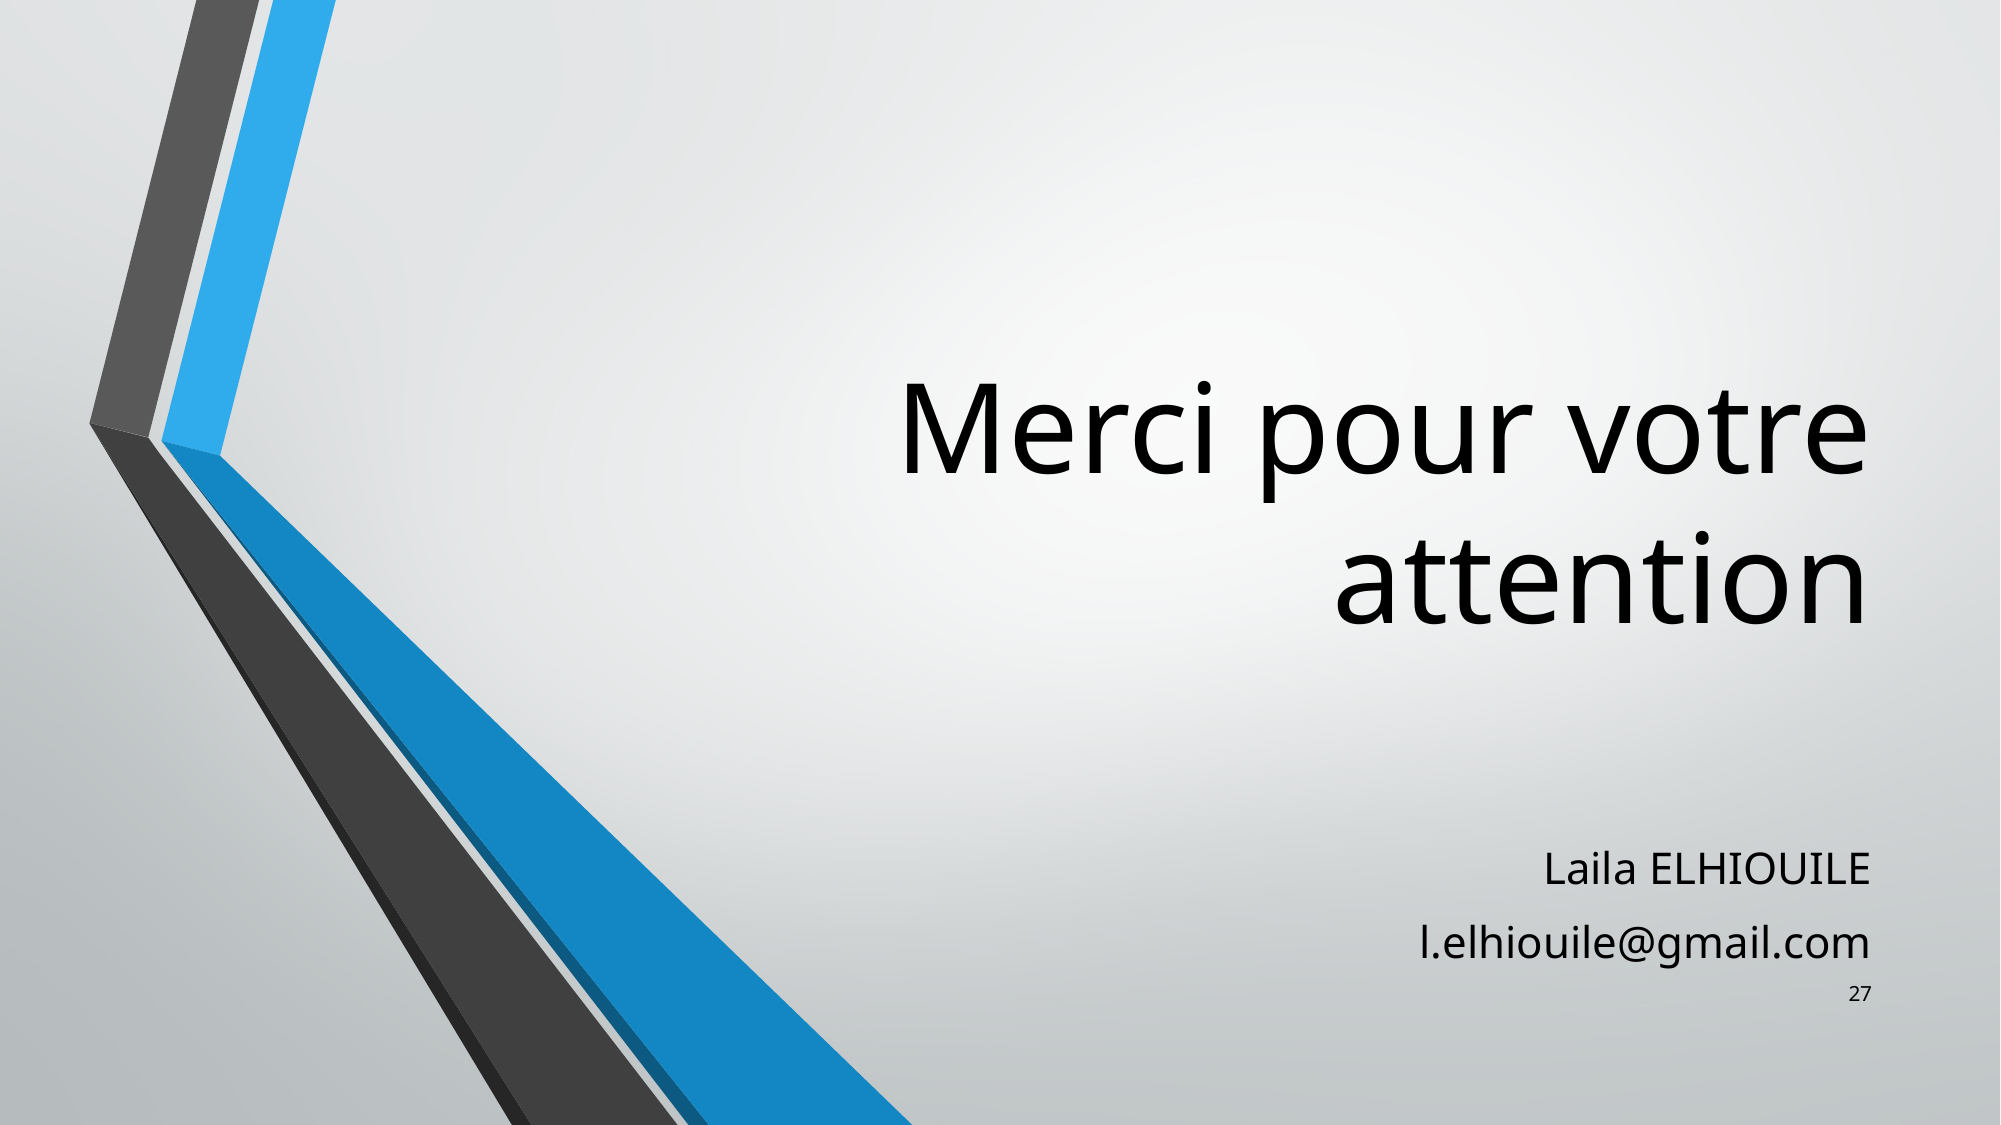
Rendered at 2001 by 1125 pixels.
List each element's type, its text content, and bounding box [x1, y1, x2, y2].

subtitle Laila ELHIOUILE l.elhiouile@gmail.com [740, 833, 1887, 1062]
title Merci pour votre attention [480, 226, 1887, 656]
slide_number 27 [1796, 965, 1887, 1025]
